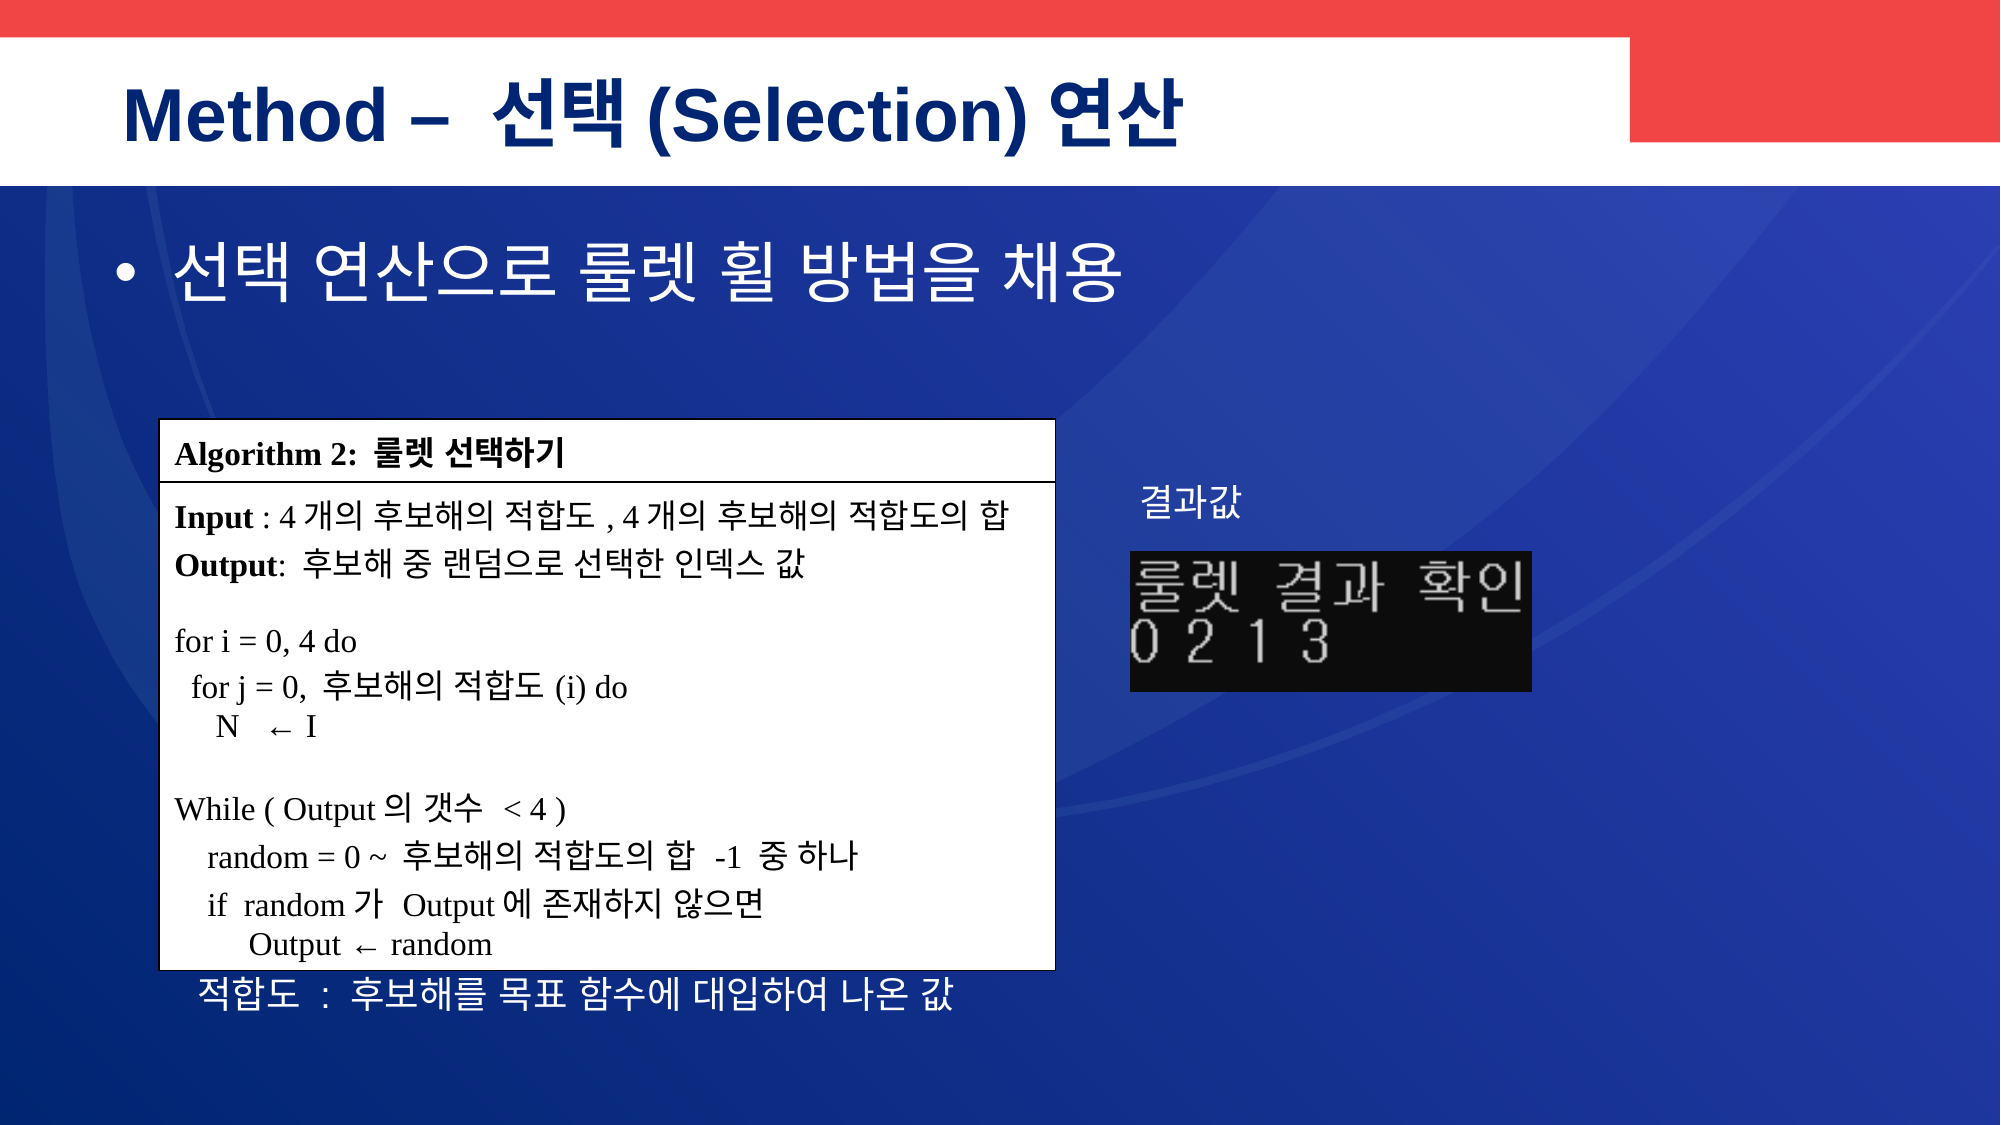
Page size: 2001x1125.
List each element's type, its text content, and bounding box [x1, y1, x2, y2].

title Method – 선택(Selection)연산 [108, 37, 1626, 186]
picture [1129, 550, 1533, 692]
table_cell Input : 4개의 후보해의 적합도, 4개의 후보해의 적합도의 합 Output: 후보해 중 랜덤으로 선택한 인덱스 값 for i = 0, 4 do for j = 0, 후보해의 적합도(i) do N ← I While ( Output의 갯수 < 4 ) random = 0 ~ 후보해의 적합도의 합 -1 중 하나 if random가 Output에 존재하지 않으면 Output ← random [160, 483, 1055, 970]
list 선택 연산으로 룰렛 휠 방법을 채용 [99, 223, 1900, 1005]
table_header Algorithm 2: 룰렛 선택하기 [160, 420, 1055, 481]
text_box 적합도 : 후보해를 목표 함수에 대입하여 나온 값 [182, 963, 970, 1024]
text_box 결과값 [1124, 471, 1258, 532]
